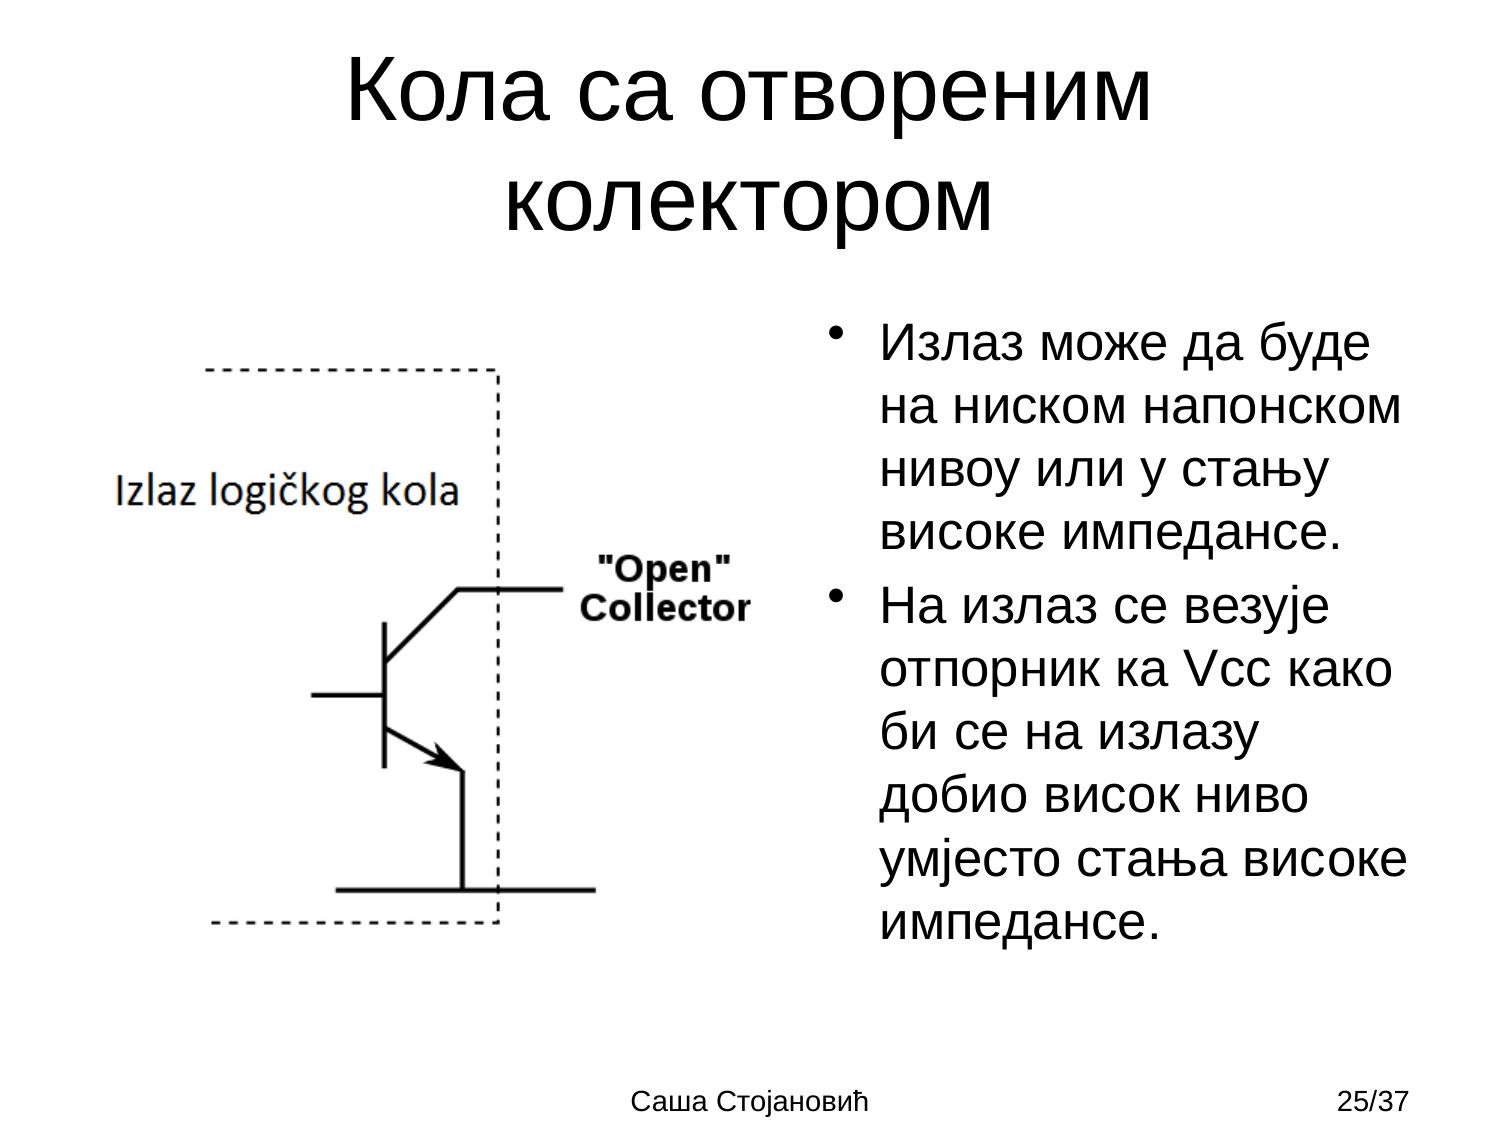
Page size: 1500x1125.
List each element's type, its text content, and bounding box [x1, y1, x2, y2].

slide_number 25/37 [1074, 1074, 1426, 1125]
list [74, 337, 826, 958]
list Излаз може да буде на ниском напонском нивоу или у стању високе импедансе. На излаз се везује отпорник ка Vcc како би се на излазу добио висок ниво умјесто стања високе импедансе. [812, 299, 1425, 1005]
title Кола са отвореним колектором [75, 45, 1425, 233]
footer Саша Стојановић [512, 1074, 988, 1125]
